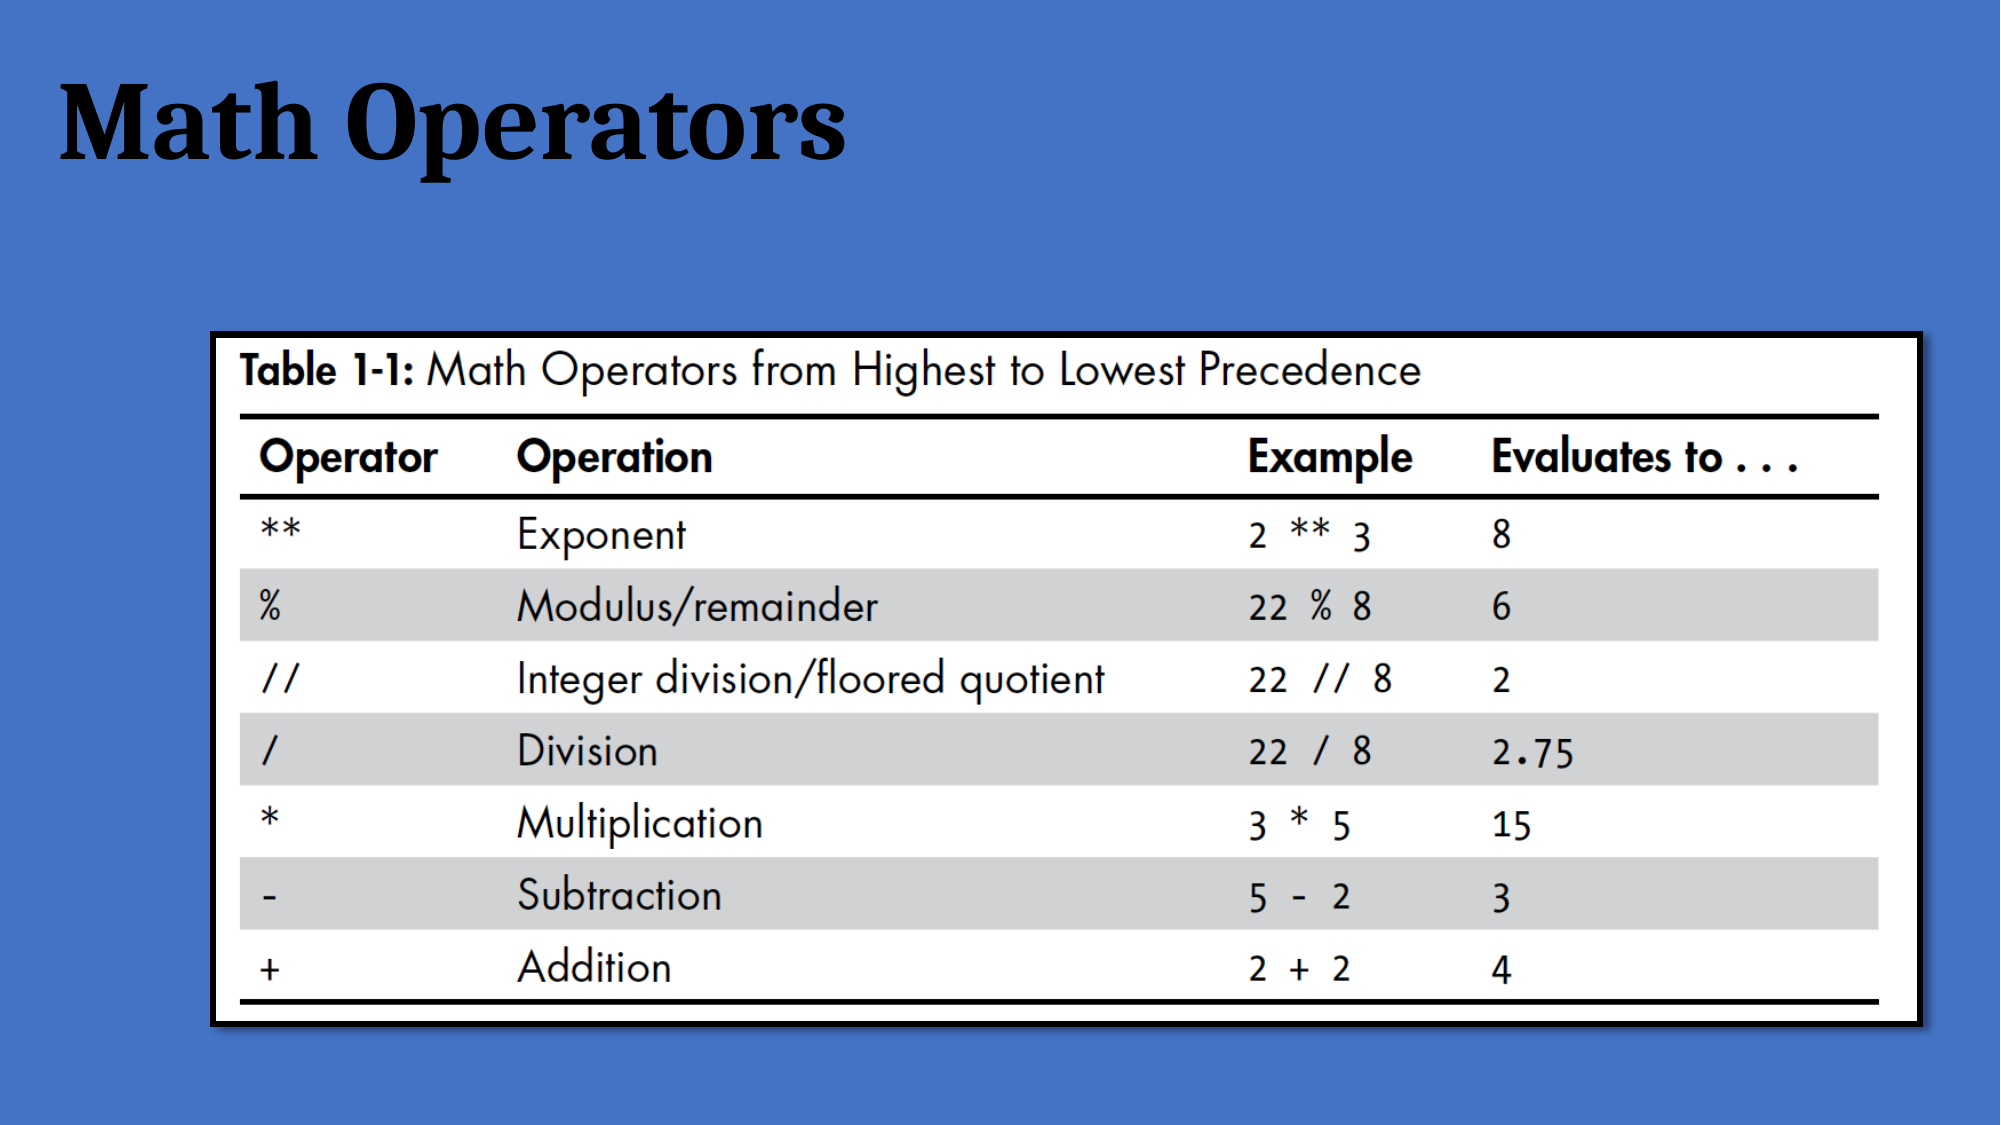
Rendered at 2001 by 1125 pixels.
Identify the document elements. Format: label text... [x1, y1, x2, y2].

title Math Operators [0, 14, 907, 232]
picture [216, 337, 1918, 1022]
